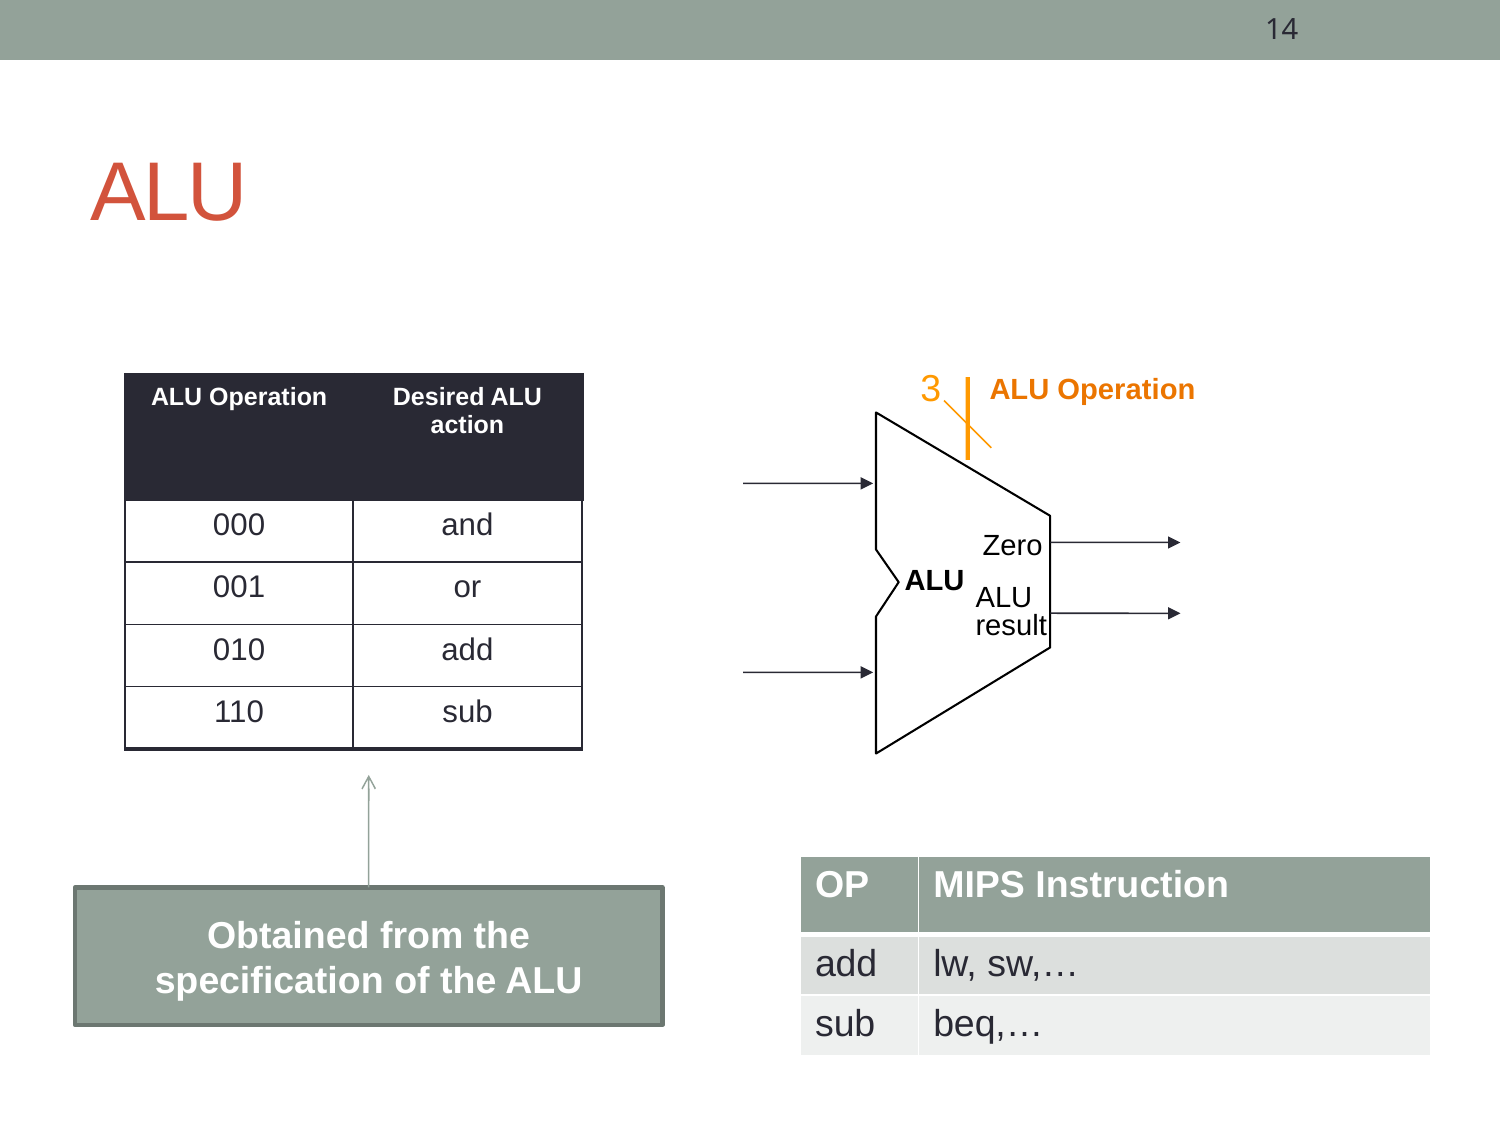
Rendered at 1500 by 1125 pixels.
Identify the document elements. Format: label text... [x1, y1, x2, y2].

table_cell 110 [126, 687, 352, 747]
text_box [876, 596, 886, 614]
text_box [876, 596, 1048, 754]
text_box ALU Operation [974, 362, 1211, 413]
text_box [980, 569, 1051, 577]
text_box 3 [905, 356, 957, 417]
table_cell add [354, 625, 581, 686]
text_box Obtained from the specification of the ALU [73, 885, 665, 1027]
text_box [743, 477, 874, 490]
table_cell lw, sw,… [919, 937, 1430, 994]
table_cell and [354, 501, 581, 561]
text_box Zero [967, 518, 1058, 569]
table_header OP [801, 857, 918, 932]
table_cell sub [801, 996, 918, 1055]
text_box ALU [889, 554, 980, 605]
table_cell or [354, 563, 581, 624]
text_box ALU result [960, 577, 1063, 649]
table_cell sub [354, 687, 581, 747]
text_box [1050, 607, 1181, 620]
text_box [743, 666, 874, 679]
table_cell 000 [126, 501, 352, 561]
text_box [877, 672, 1011, 754]
table_cell beq,… [919, 996, 1430, 1055]
text_box [876, 412, 1051, 569]
table_cell 001 [126, 563, 352, 624]
table_header ALU Operation [126, 377, 351, 499]
title ALU [75, 75, 1425, 300]
table_cell add [801, 937, 918, 994]
slide_number 14 [1250, 3, 1425, 57]
table_header MIPS Instruction [919, 857, 1430, 932]
table_cell 010 [126, 625, 352, 686]
table_header Desired ALU action [355, 377, 580, 499]
text_box [1050, 536, 1181, 549]
